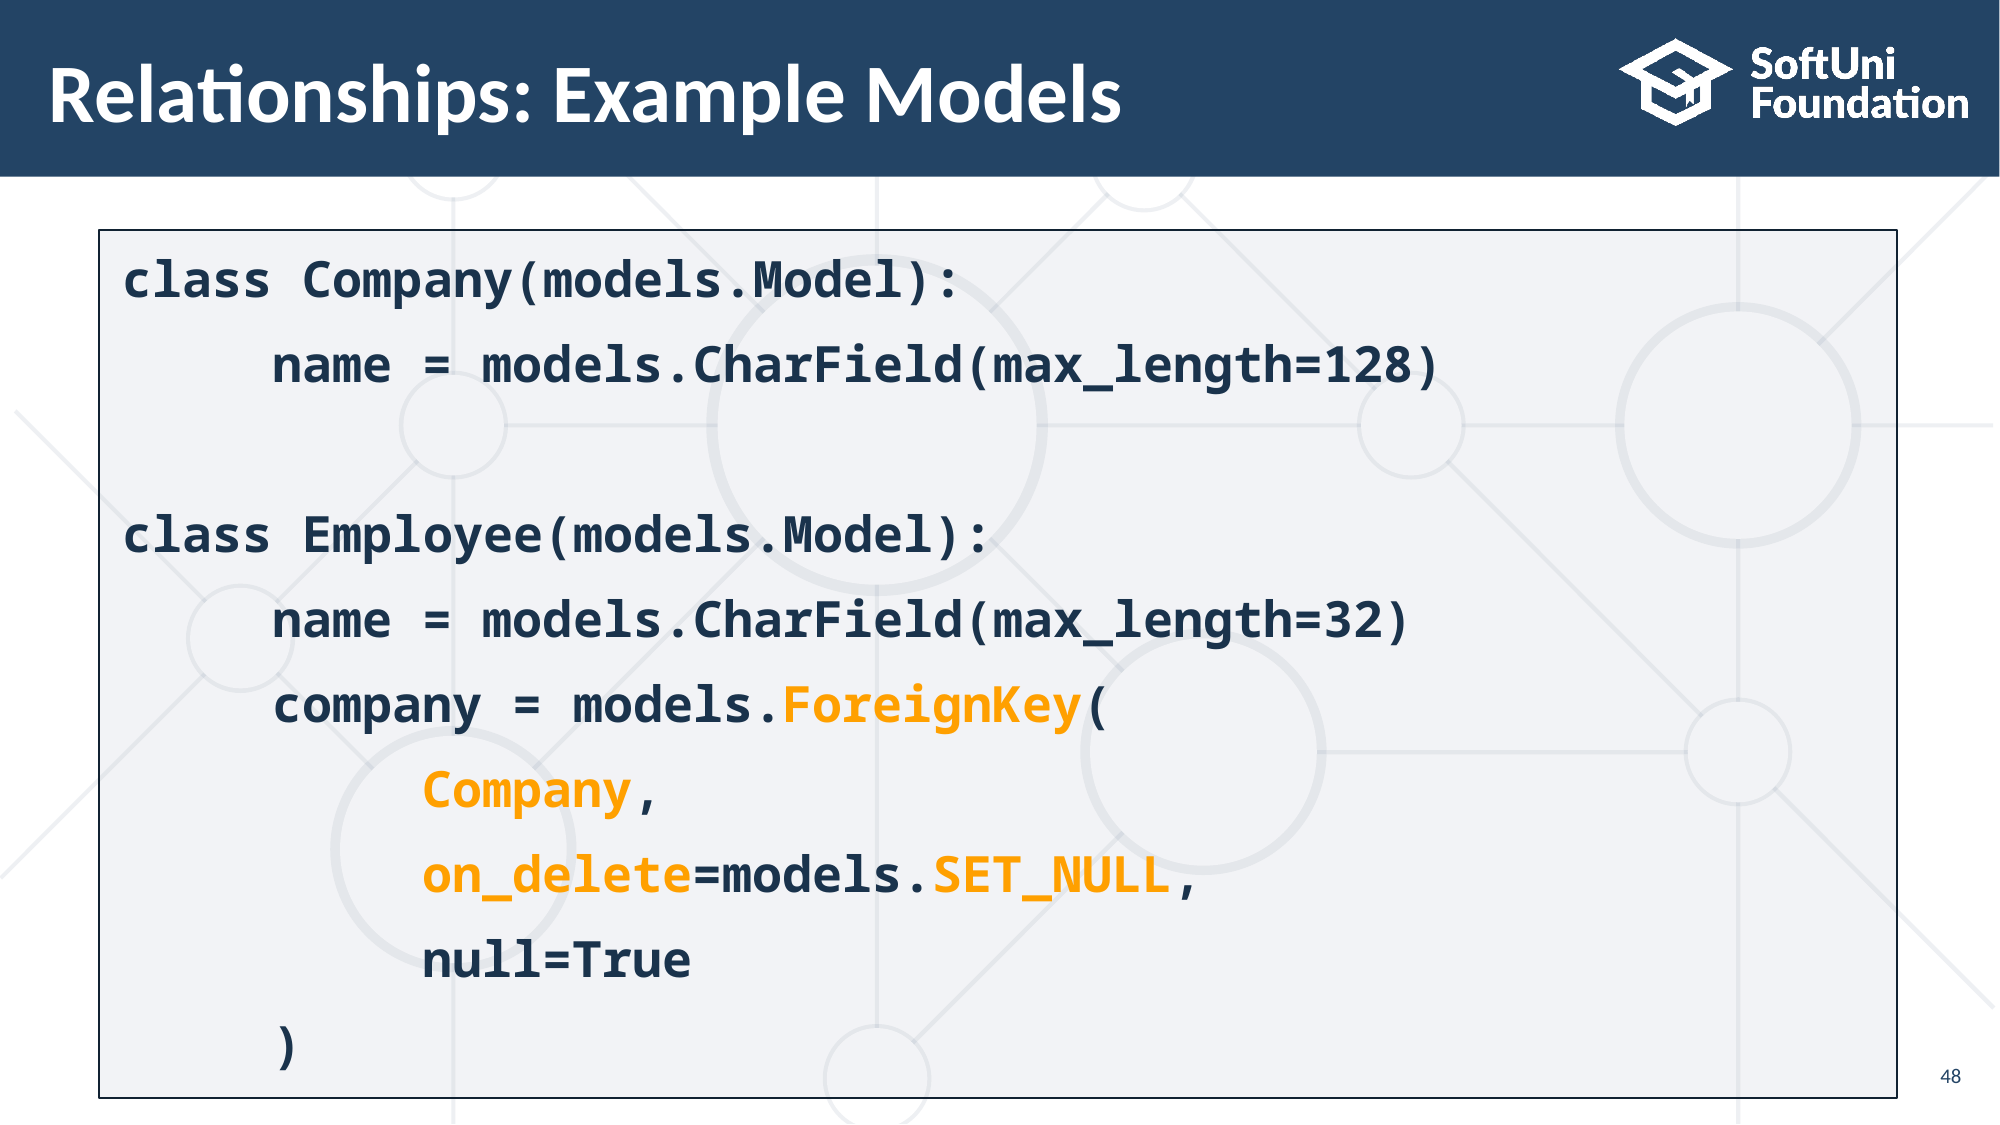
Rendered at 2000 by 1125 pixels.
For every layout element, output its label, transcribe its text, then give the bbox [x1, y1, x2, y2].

list class Company(models.Model): name = models.CharField(max_length=128) class Employee(models.Model): name = models.CharField(max_length=32) company = models.ForeignKey( Company, on_delete=models.SET_NULL, null=True ) [98, 229, 1898, 1099]
slide_number 48 [1896, 1049, 1968, 1101]
picture [1618, 38, 1968, 126]
title Relationships: Example Models [31, 16, 1591, 162]
